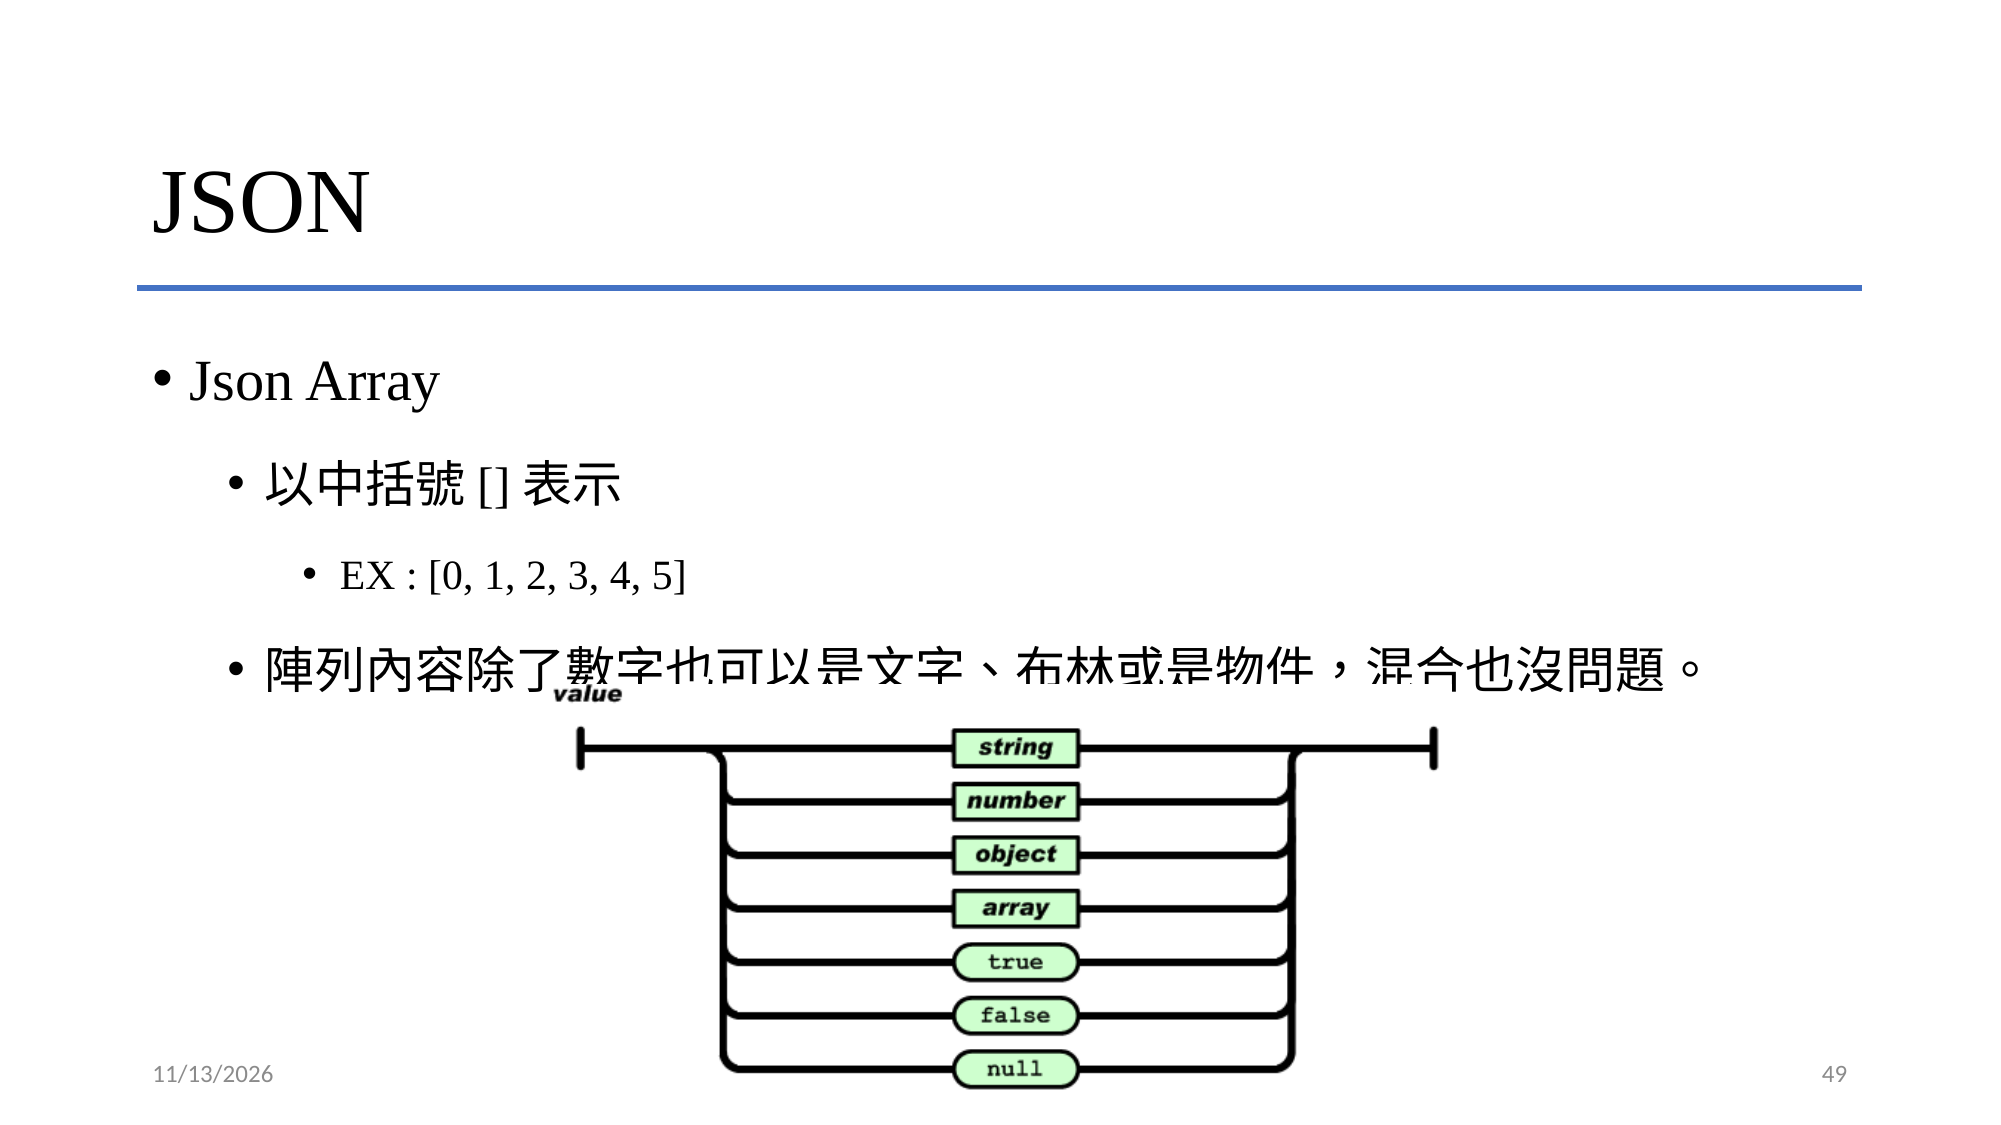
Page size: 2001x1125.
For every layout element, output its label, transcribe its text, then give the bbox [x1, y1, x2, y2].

list Json Array 以中括號[]表示 EX : [0, 1, 2, 3, 4, 5] 陣列內容除了數字也可以是文字、布林或是物件，混合也沒問題。 [137, 299, 1863, 1014]
picture [548, 684, 1452, 1103]
slide_number 49 [1452, 1042, 1863, 1103]
title JSON [137, 59, 1863, 278]
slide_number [137, 1042, 548, 1103]
